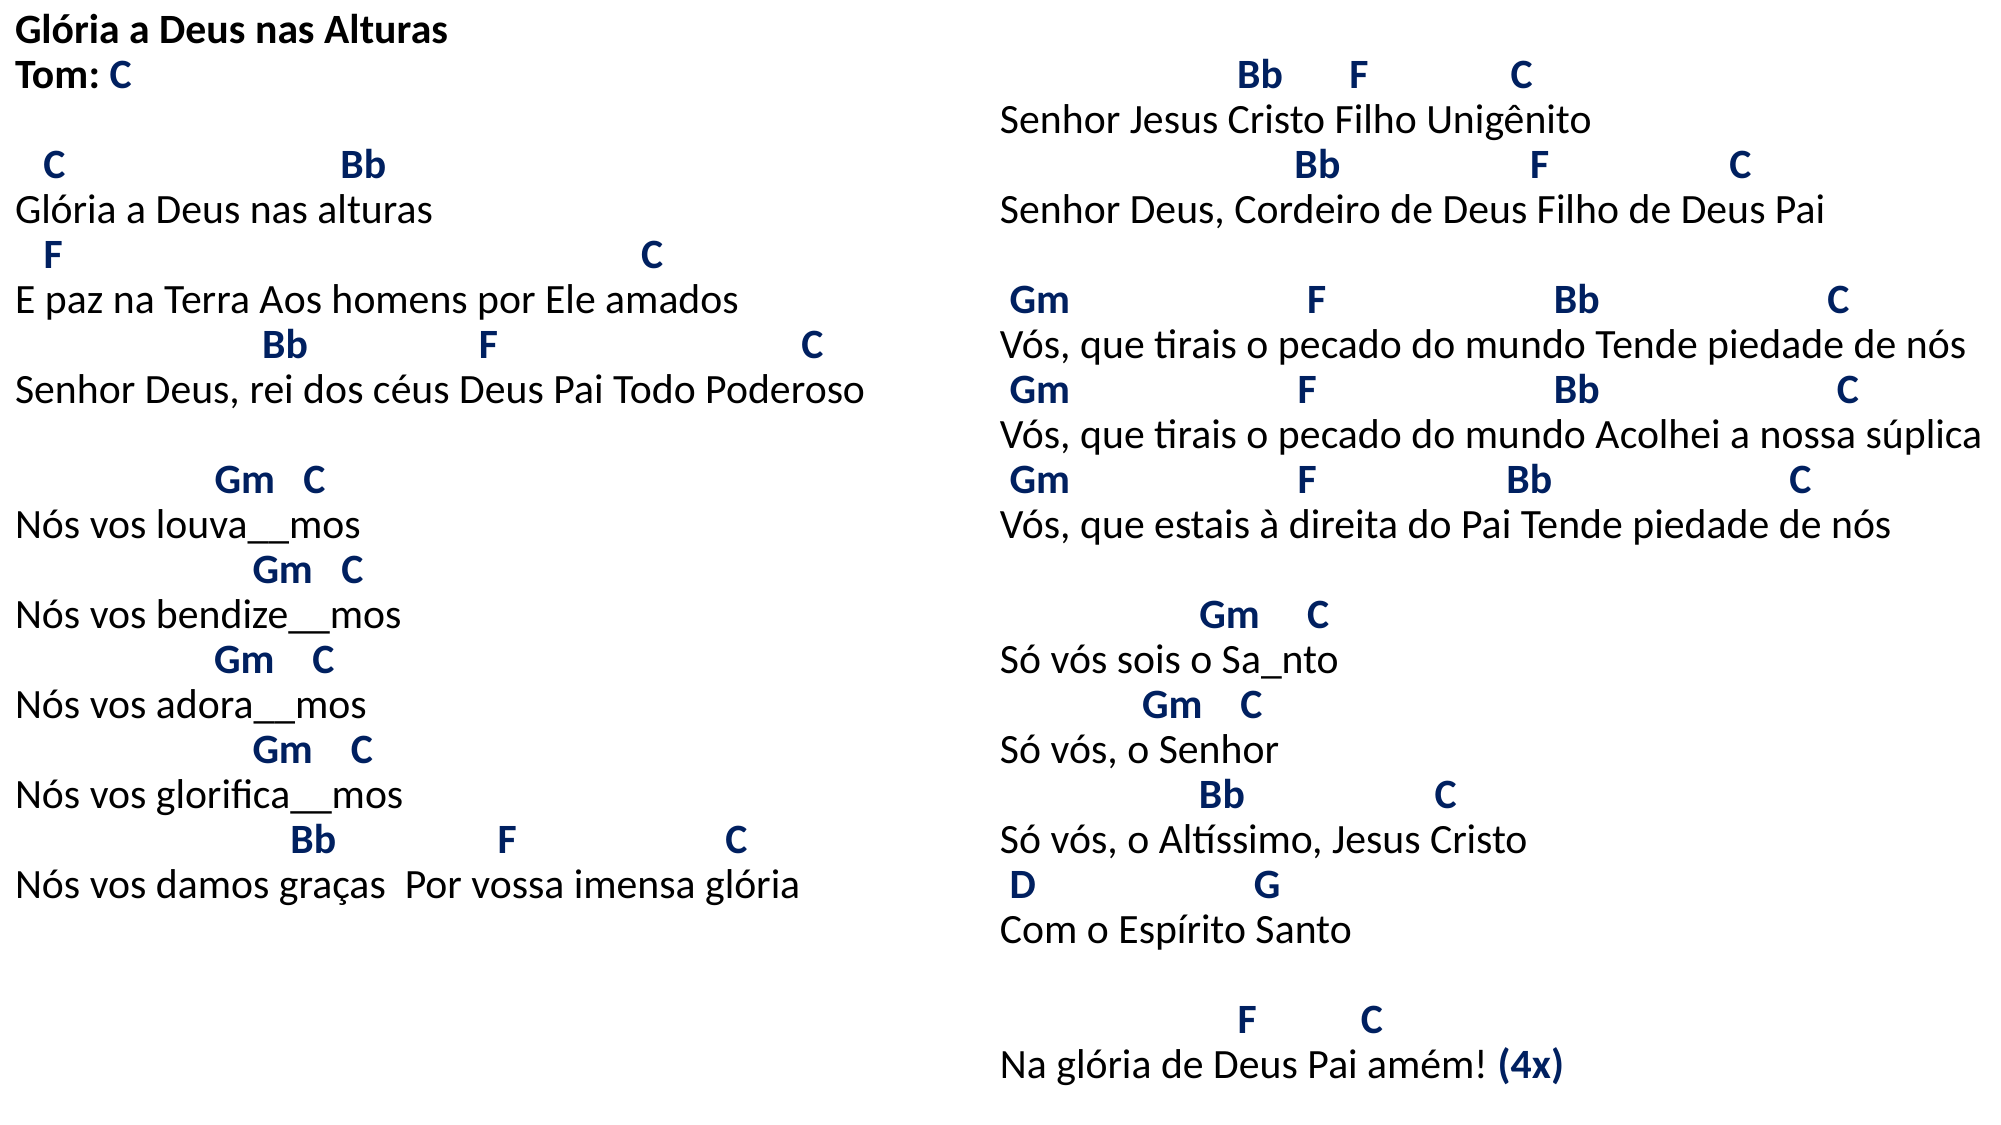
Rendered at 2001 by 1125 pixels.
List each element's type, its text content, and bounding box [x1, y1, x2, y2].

title Glória a Deus nas Alturas Tom: C C Bb Glória a Deus nas alturas F C E paz na Terra Aos homens por Ele amados Bb F C Senhor Deus, rei dos céus Deus Pai Todo Poderoso Gm C Nós vos louva__mos Gm C Nós vos bendize__mos Gm C Nós vos adora__mos Gm C Nós vos glorifica__mos Bb F C Nós vos damos graças Por vossa imensa glória Bb F C Senhor Jesus Cristo Filho Unigênito Bb F C Senhor Deus, Cordeiro de Deus Filho de Deus Pai Gm F Bb C Vós, que tirais o pecado do mundo Tende piedade de nós Gm F Bb C Vós, que tirais o pecado do mundo Acolhei a nossa súplica Gm F Bb C Vós, que estais à direita do Pai Tende piedade de nós Gm C Só vós sois o Sa_nto Gm C Só vós, o Senhor Bb C Só vós, o Altíssimo, Jesus Cristo D G Com o Espírito Santo F C Na glória de Deus Pai amém! (4x) [0, 0, 2000, 1125]
